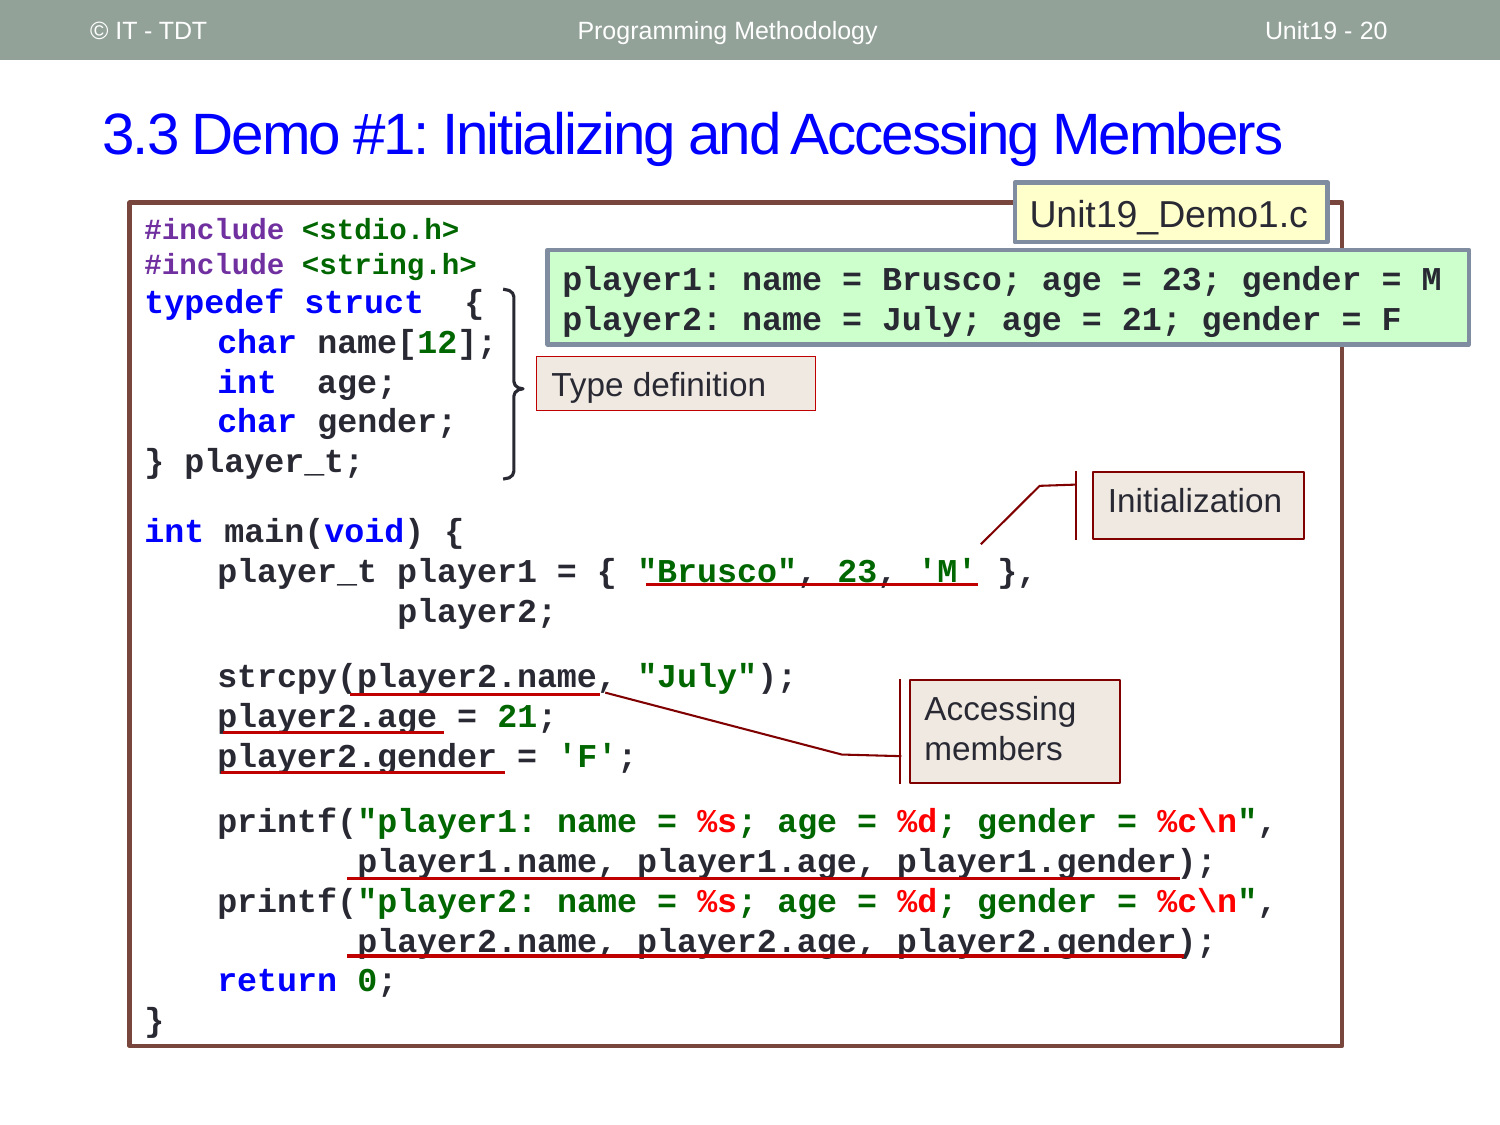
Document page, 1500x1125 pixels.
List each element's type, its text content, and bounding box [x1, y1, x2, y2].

title 3.3 Demo #1: Initializing and Accessing Members [87, 62, 1463, 200]
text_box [504, 289, 816, 480]
slide_number Unit19 - 20 [1250, 3, 1425, 57]
text_box player1: name = Brusco; age = 23; gender = M player2: name = July; age = 21; gender = F [1351, 248, 1471, 347]
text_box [129, 182, 1343, 1056]
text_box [221, 679, 1183, 957]
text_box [647, 471, 1304, 585]
footer Programming Methodology [562, 3, 1238, 57]
slide_number © IT - TDT [75, 3, 550, 57]
